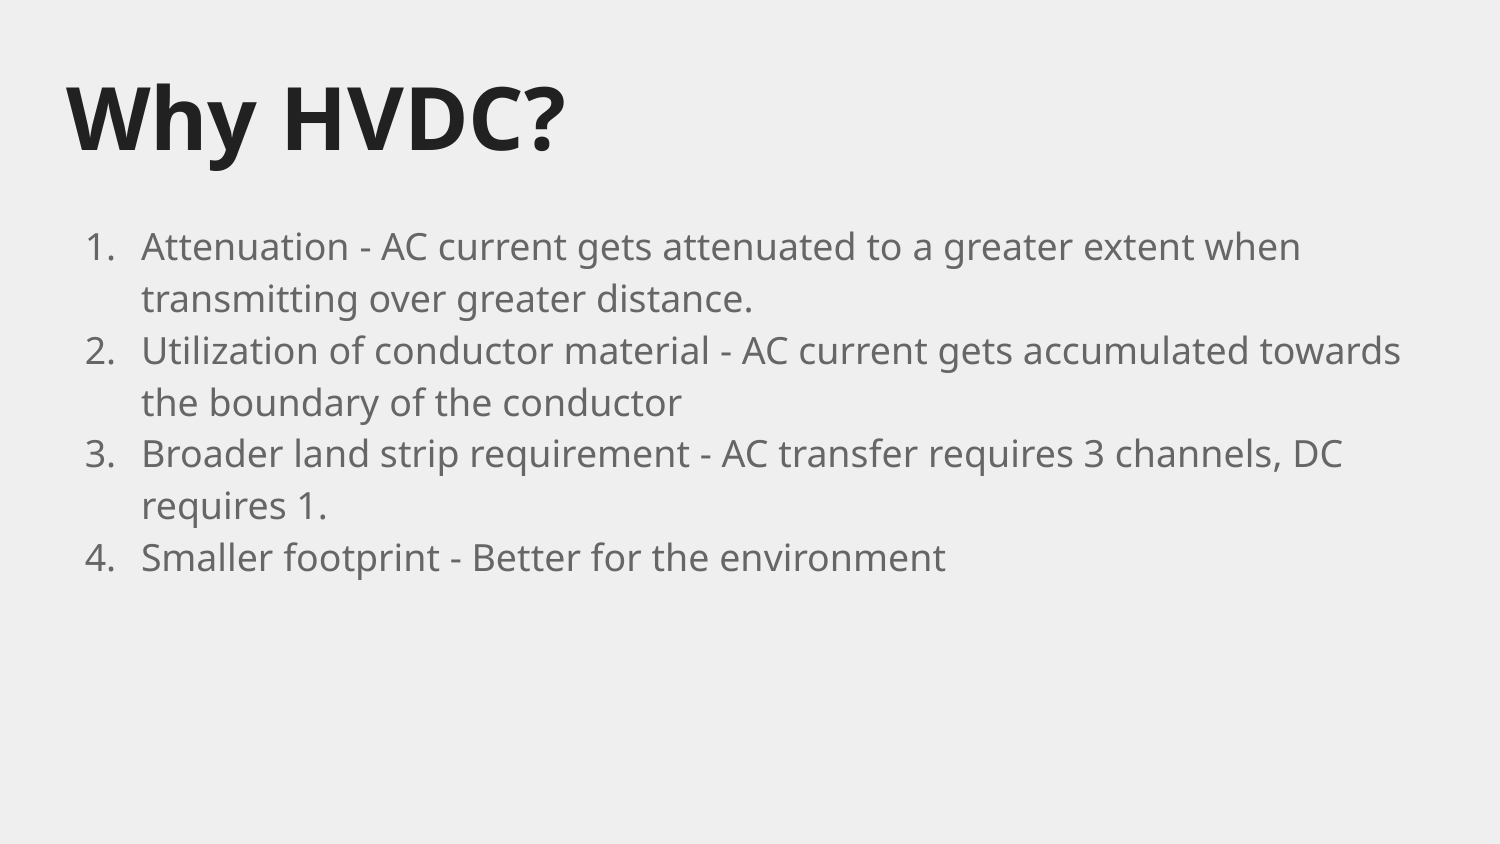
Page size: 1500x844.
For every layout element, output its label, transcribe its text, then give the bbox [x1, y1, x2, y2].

list Attenuation - AC current gets attenuated to a greater extent when transmitting over greater distance. Utilization of conductor material - AC current gets accumulated towards the boundary of the conductor Broader land strip requirement - AC transfer requires 3 channels, DC requires 1. Smaller footprint - Better for the environment [51, 201, 1449, 750]
title Why HVDC? [51, 48, 1449, 180]
